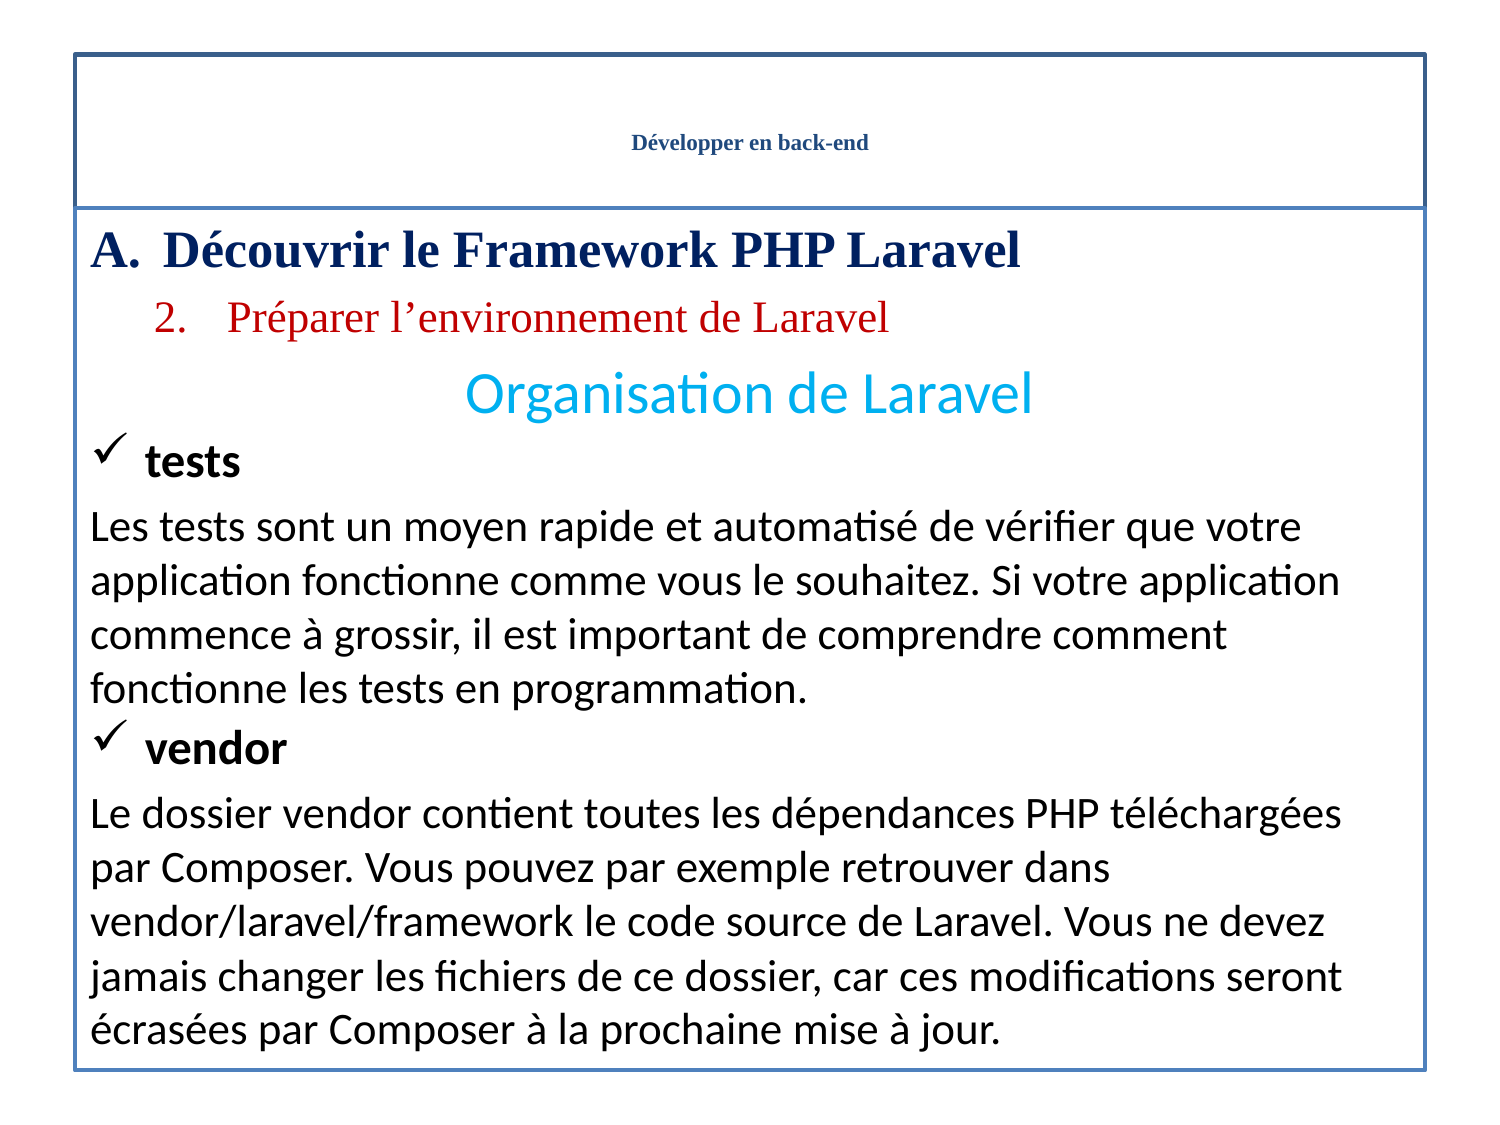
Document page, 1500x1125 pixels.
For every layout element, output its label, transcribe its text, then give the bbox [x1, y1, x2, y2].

text_box [73, 52, 1427, 206]
list Découvrir le Framework PHP Laravel Préparer l’environnement de Laravel Organisation de Laravel tests Les tests sont un moyen rapide et automatisé de vérifier que votre application fonctionne comme vous le souhaitez. Si votre application commence à grossir, il est important de comprendre comment fonctionne les tests en programmation. vendor Le dossier vendor contient toutes les dépendances PHP téléchargées par Composer. Vous pouvez par exemple retrouver dans vendor/laravel/framework le code source de Laravel. Vous ne devez jamais changer les fichiers de ce dossier, car ces modifications seront écrasées par Composer à la prochaine mise à jour. [73, 206, 1427, 1072]
title Développer en back-end [75, 64, 1425, 206]
